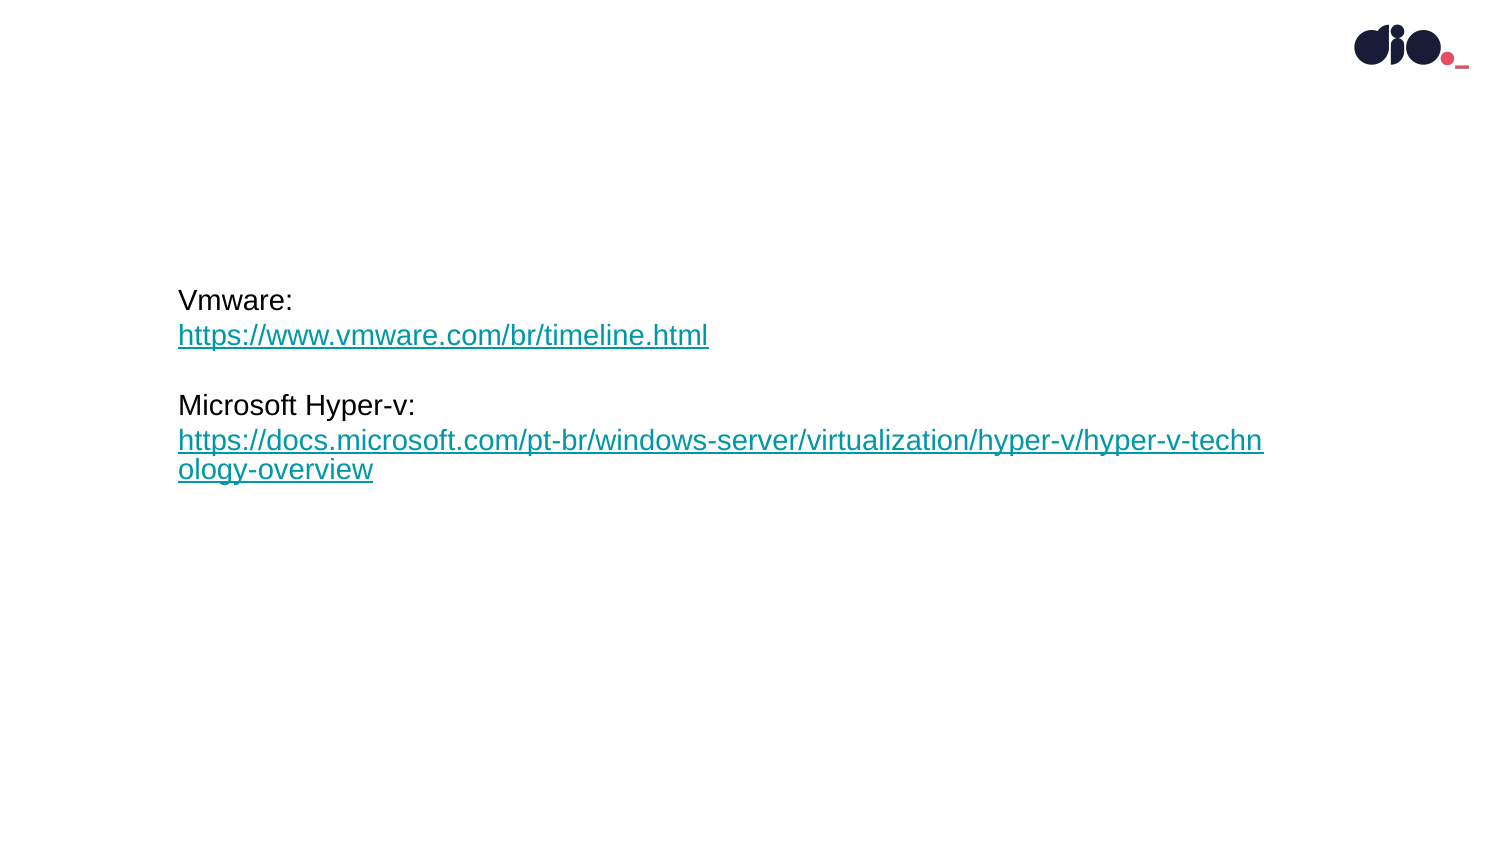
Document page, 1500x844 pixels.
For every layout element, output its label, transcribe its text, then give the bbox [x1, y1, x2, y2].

text_box Vmware: https://www.vmware.com/br/timeline.html Microsoft Hyper-v: https://docs.microsoft.com/pt-br/windows-server/virtualization/hyper-v/hyper-v-technology-overview [163, 266, 1295, 542]
picture [1339, 15, 1479, 78]
